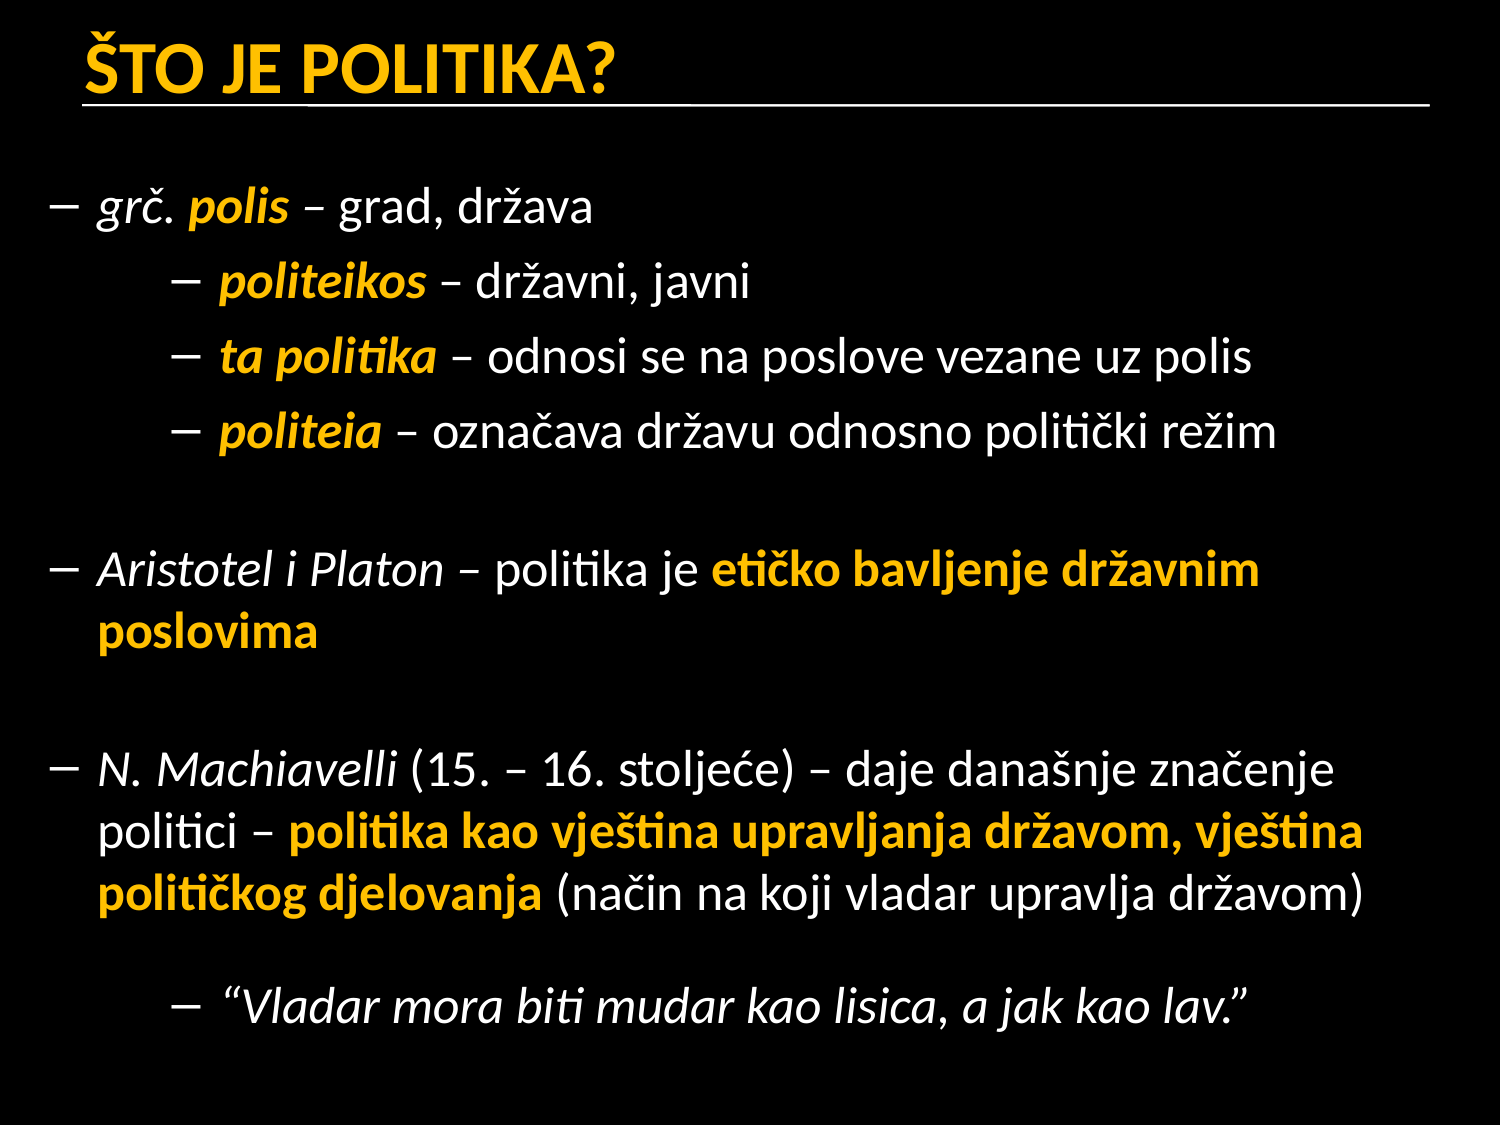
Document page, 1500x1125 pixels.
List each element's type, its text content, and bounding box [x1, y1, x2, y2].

text_box grč. polis – grad, država politeikos – državni, javni ta politika – odnosi se na poslove vezane uz polis politeia – označava državu odnosno politički režim Aristotel i Platon – politika je etičko bavljenje državnim poslovima N. Machiavelli (15. – 16. stoljeće) – daje današnje značenje politici – politika kao vještina upravljanja državom, vještina političkog djelovanja (način na koji vladar upravlja državom) “Vladar mora biti mudar kao lisica, a jak kao lav.” [35, 164, 1489, 1114]
text_box ŠTO JE POLITIKA? [70, 9, 1500, 118]
